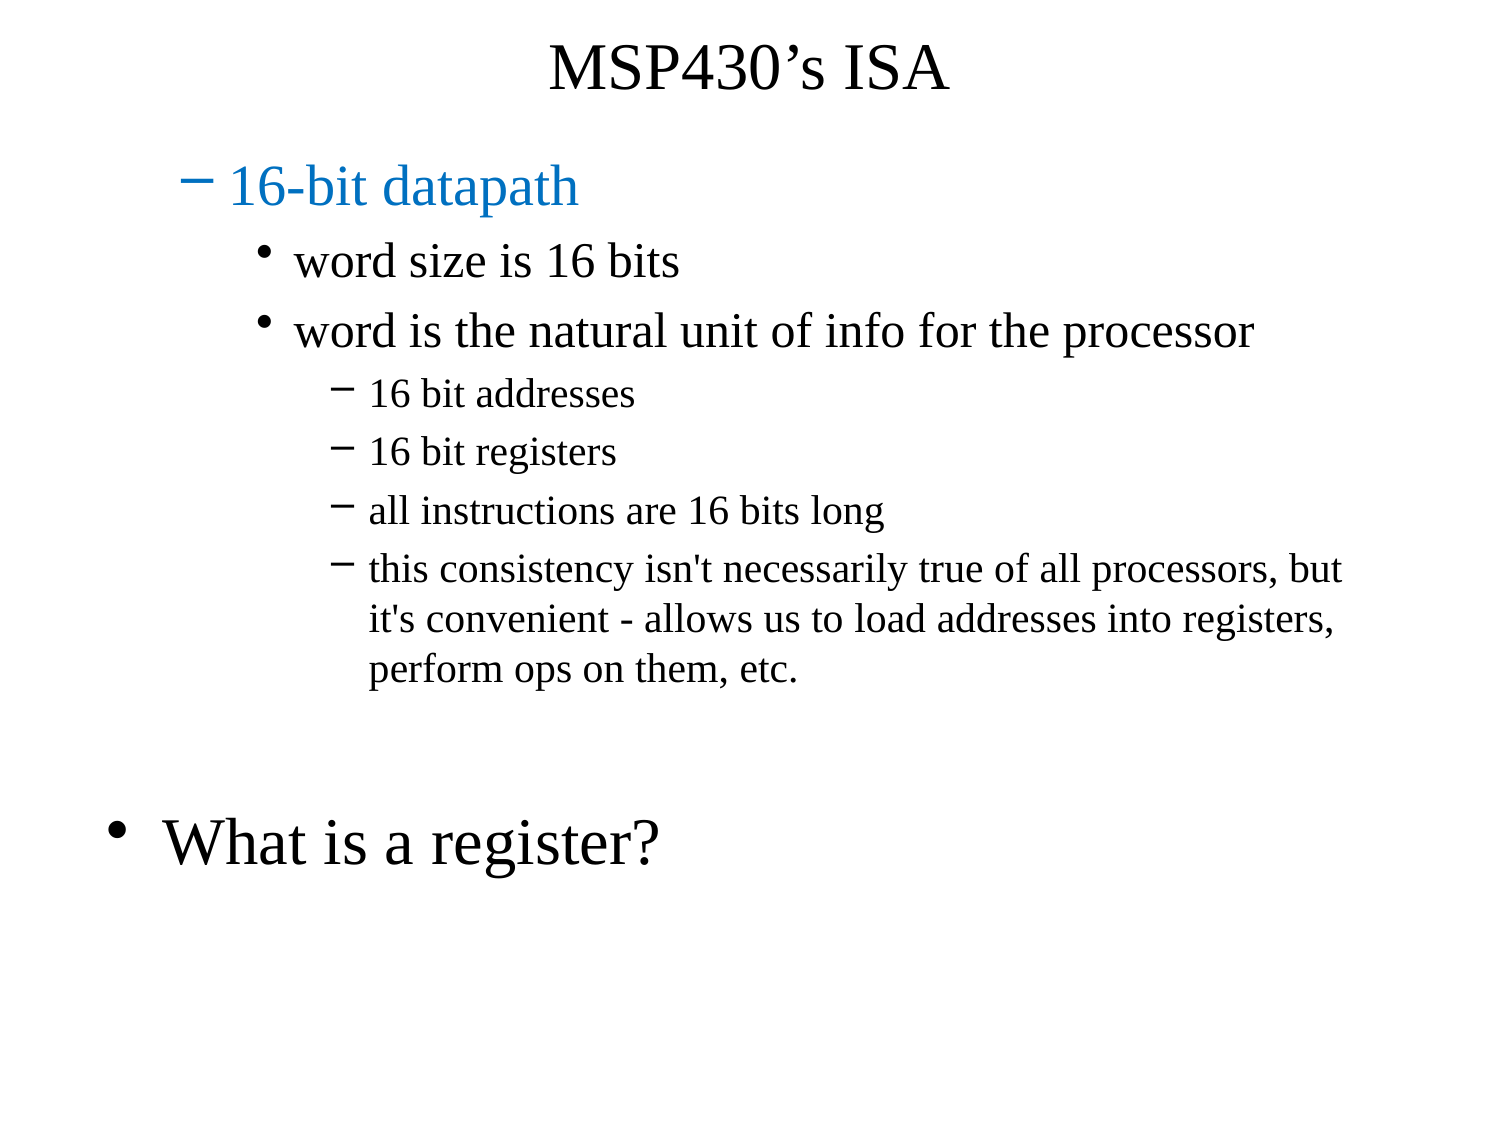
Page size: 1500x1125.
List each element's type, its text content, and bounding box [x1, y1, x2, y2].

list 16-bit datapath word size is 16 bits word is the natural unit of info for the processor 16 bit addresses 16 bit registers all instructions are 16 bits long this consistency isn't necessarily true of all processors, but it's convenient - allows us to load addresses into registers, perform ops on them, etc. What is a register? [90, 139, 1367, 916]
title MSP430’s ISA [112, 24, 1388, 101]
